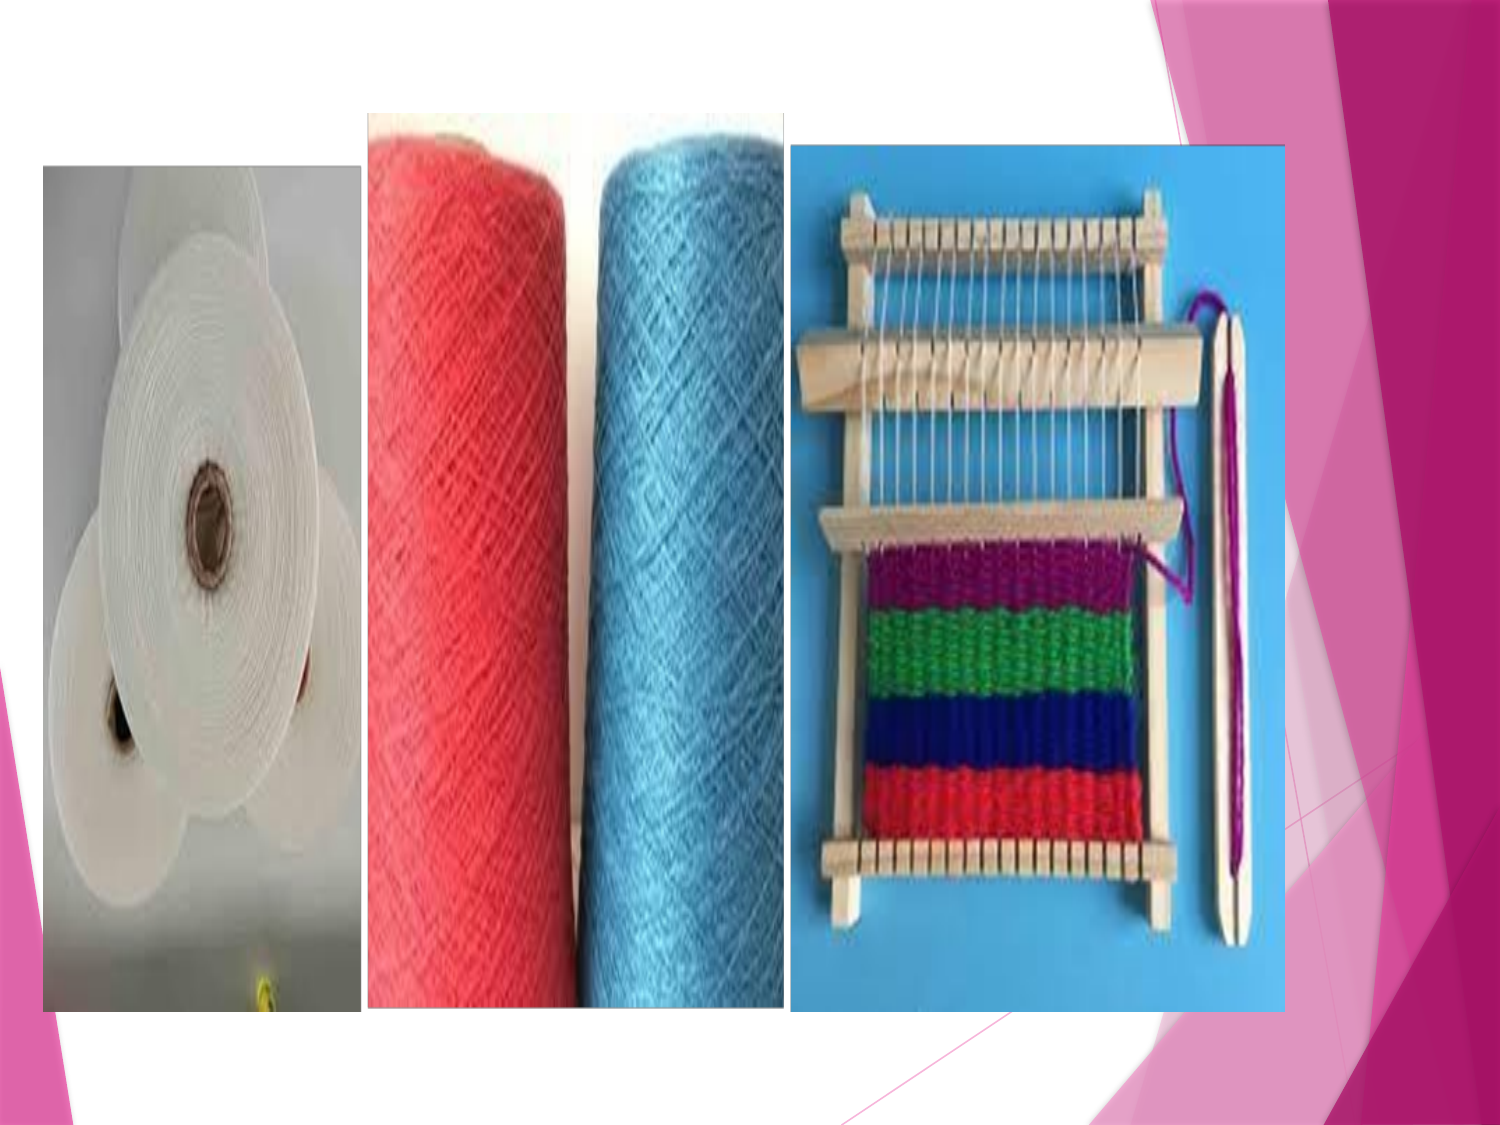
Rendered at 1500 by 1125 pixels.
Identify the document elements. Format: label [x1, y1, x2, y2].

picture [42, 113, 1285, 1012]
